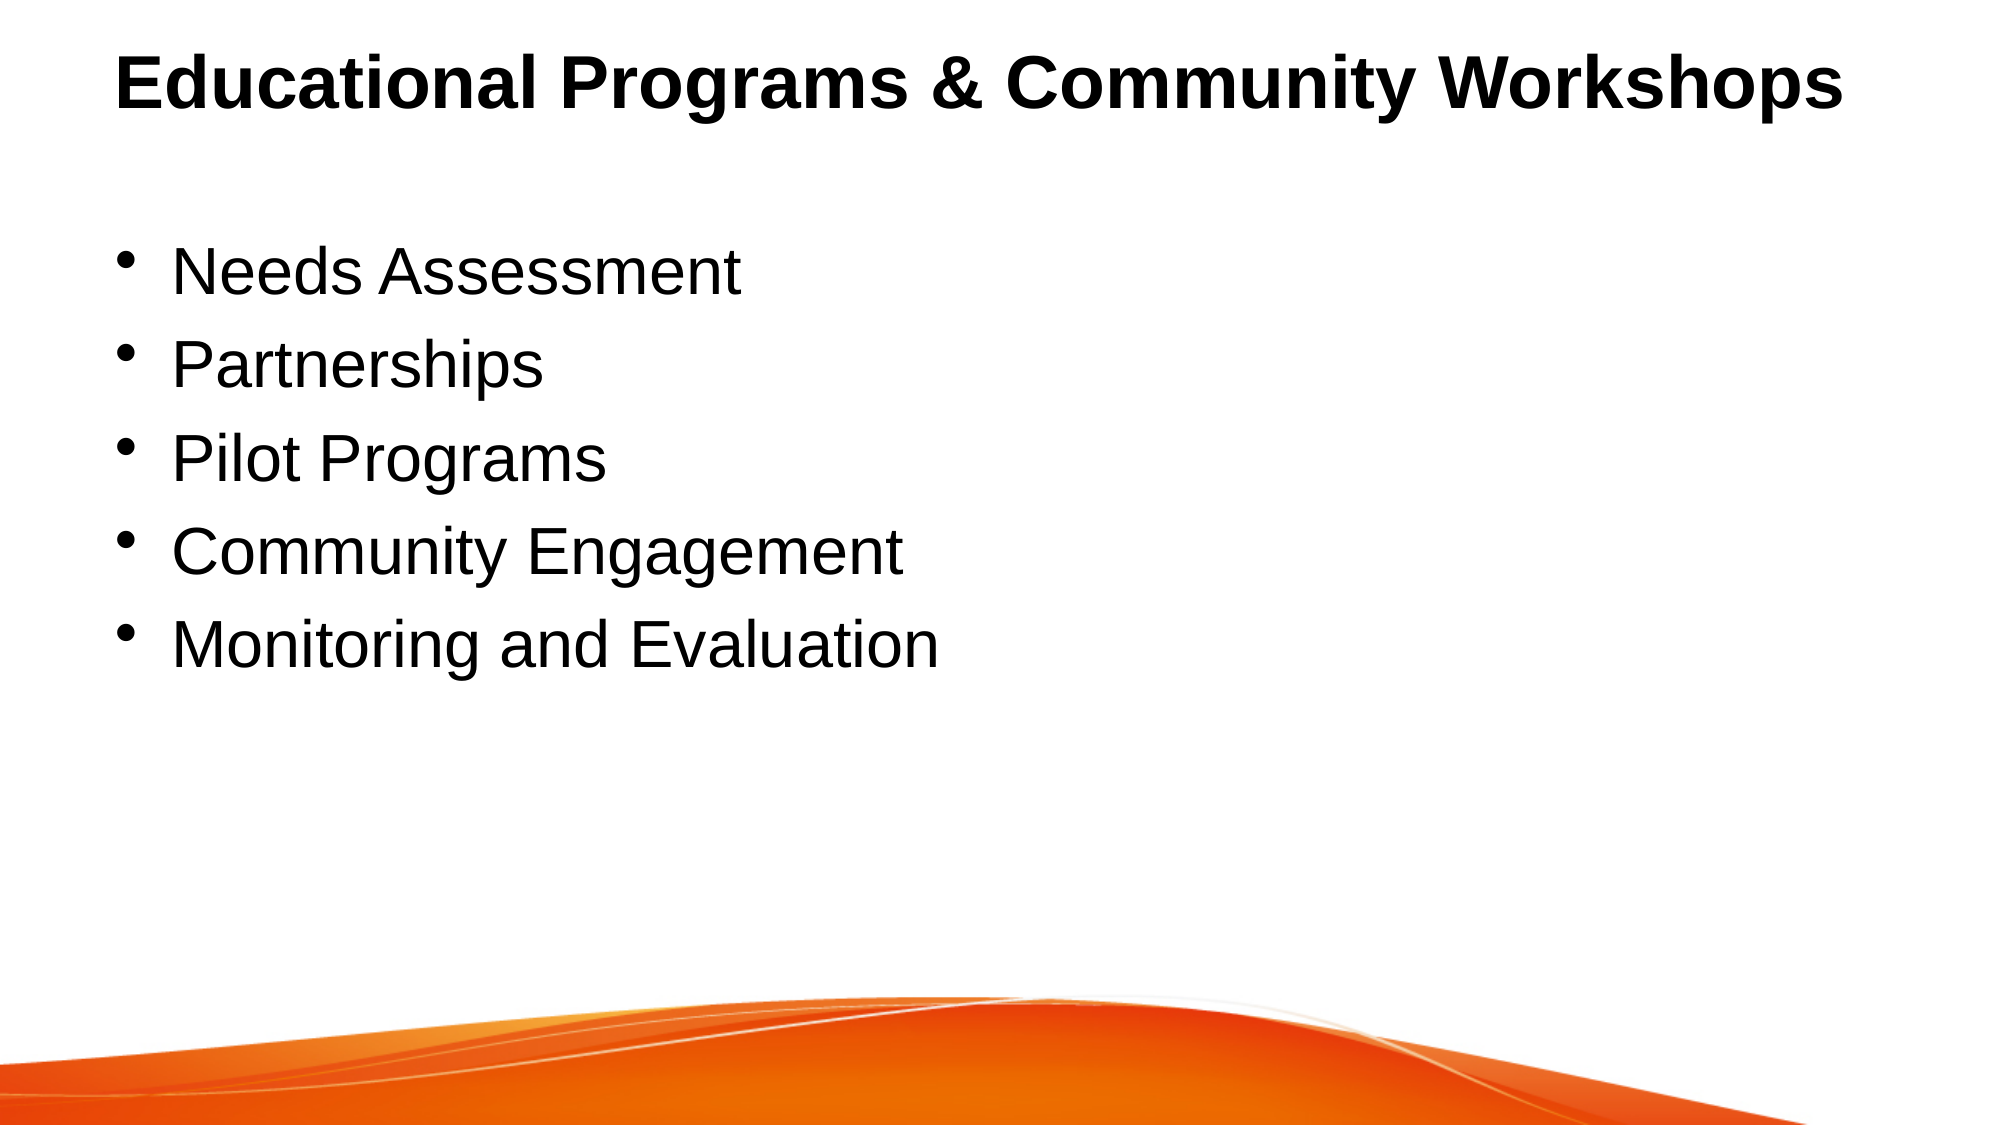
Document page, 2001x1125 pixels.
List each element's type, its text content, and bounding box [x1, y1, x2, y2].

picture [0, 0, 2000, 1125]
list Needs Assessment Partnerships Pilot Programs Community Engagement Monitoring and Evaluation [99, 126, 1901, 1006]
title Educational Programs & Community Workshops [99, 30, 1901, 126]
